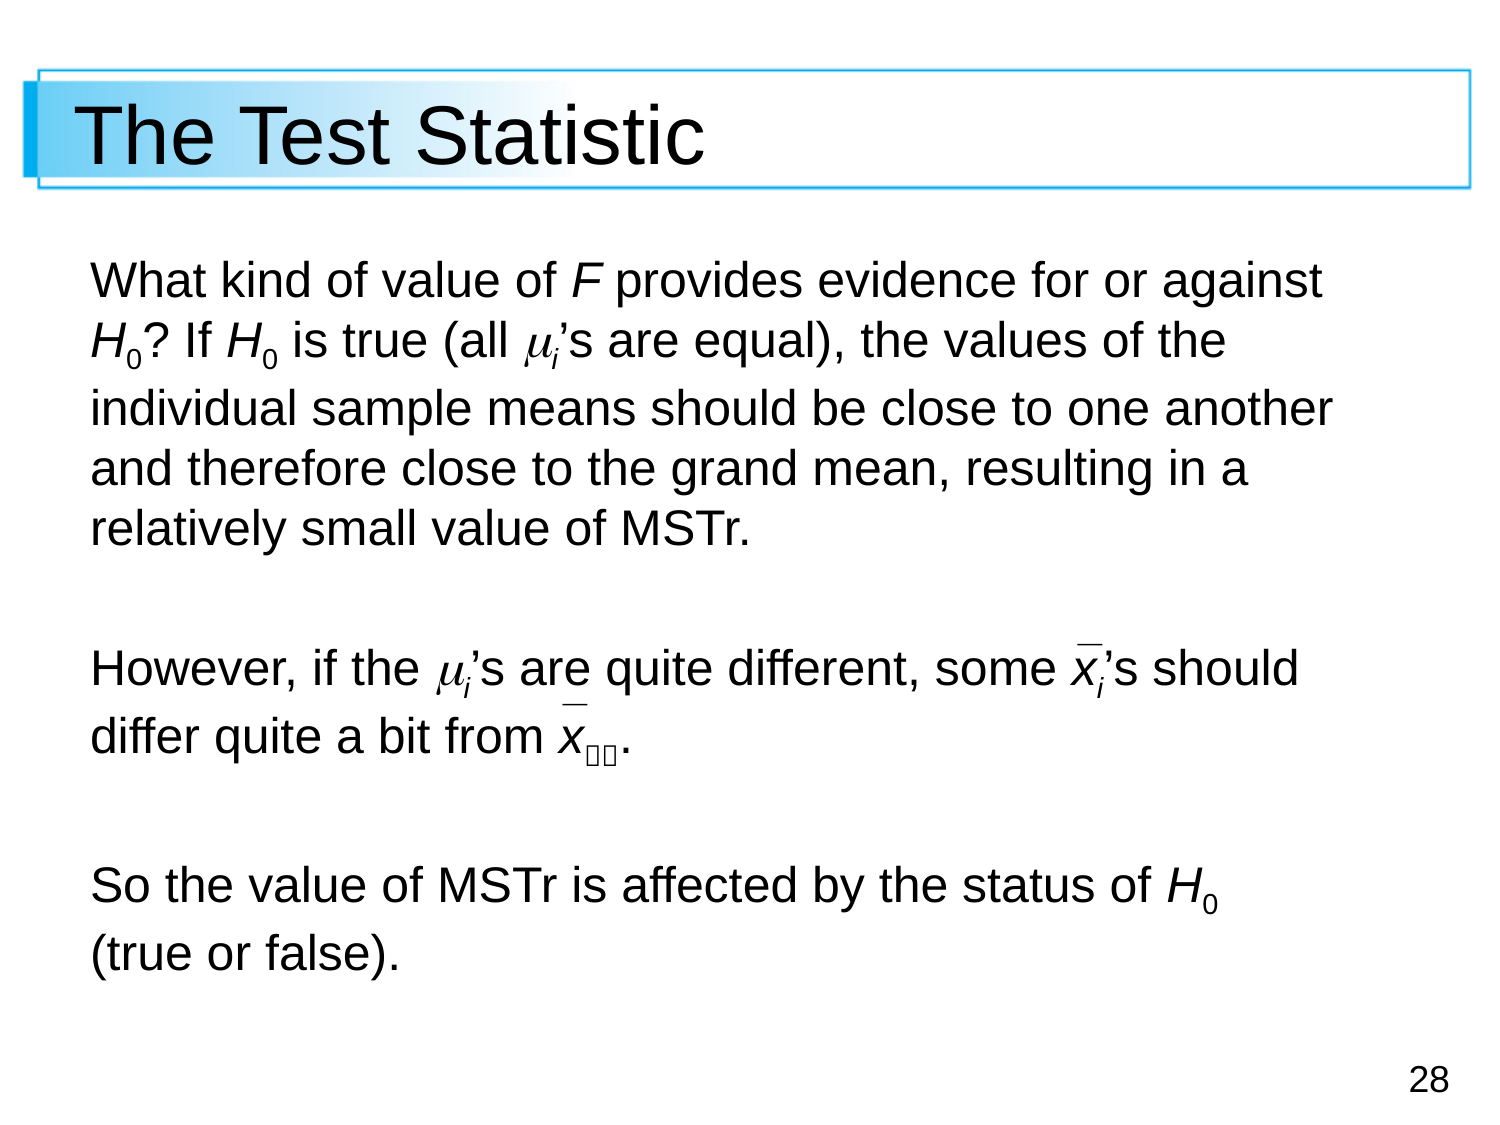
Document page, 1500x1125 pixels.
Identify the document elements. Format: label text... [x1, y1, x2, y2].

picture [14, 62, 58, 200]
picture [1409, 62, 1476, 200]
title The Test Statistic [58, 37, 1409, 225]
list What kind of value of F provides evidence for or against H0? If H0 is true (all i’s are equal), the values of the individual sample means should be close to one another and therefore close to the grand mean, resulting in a relatively small value of MSTr. However, if the i’s are quite different, some xi’s should differ quite a bit from x. So the value of MSTr is affected by the status of H0 (true or false). [75, 239, 1425, 1103]
